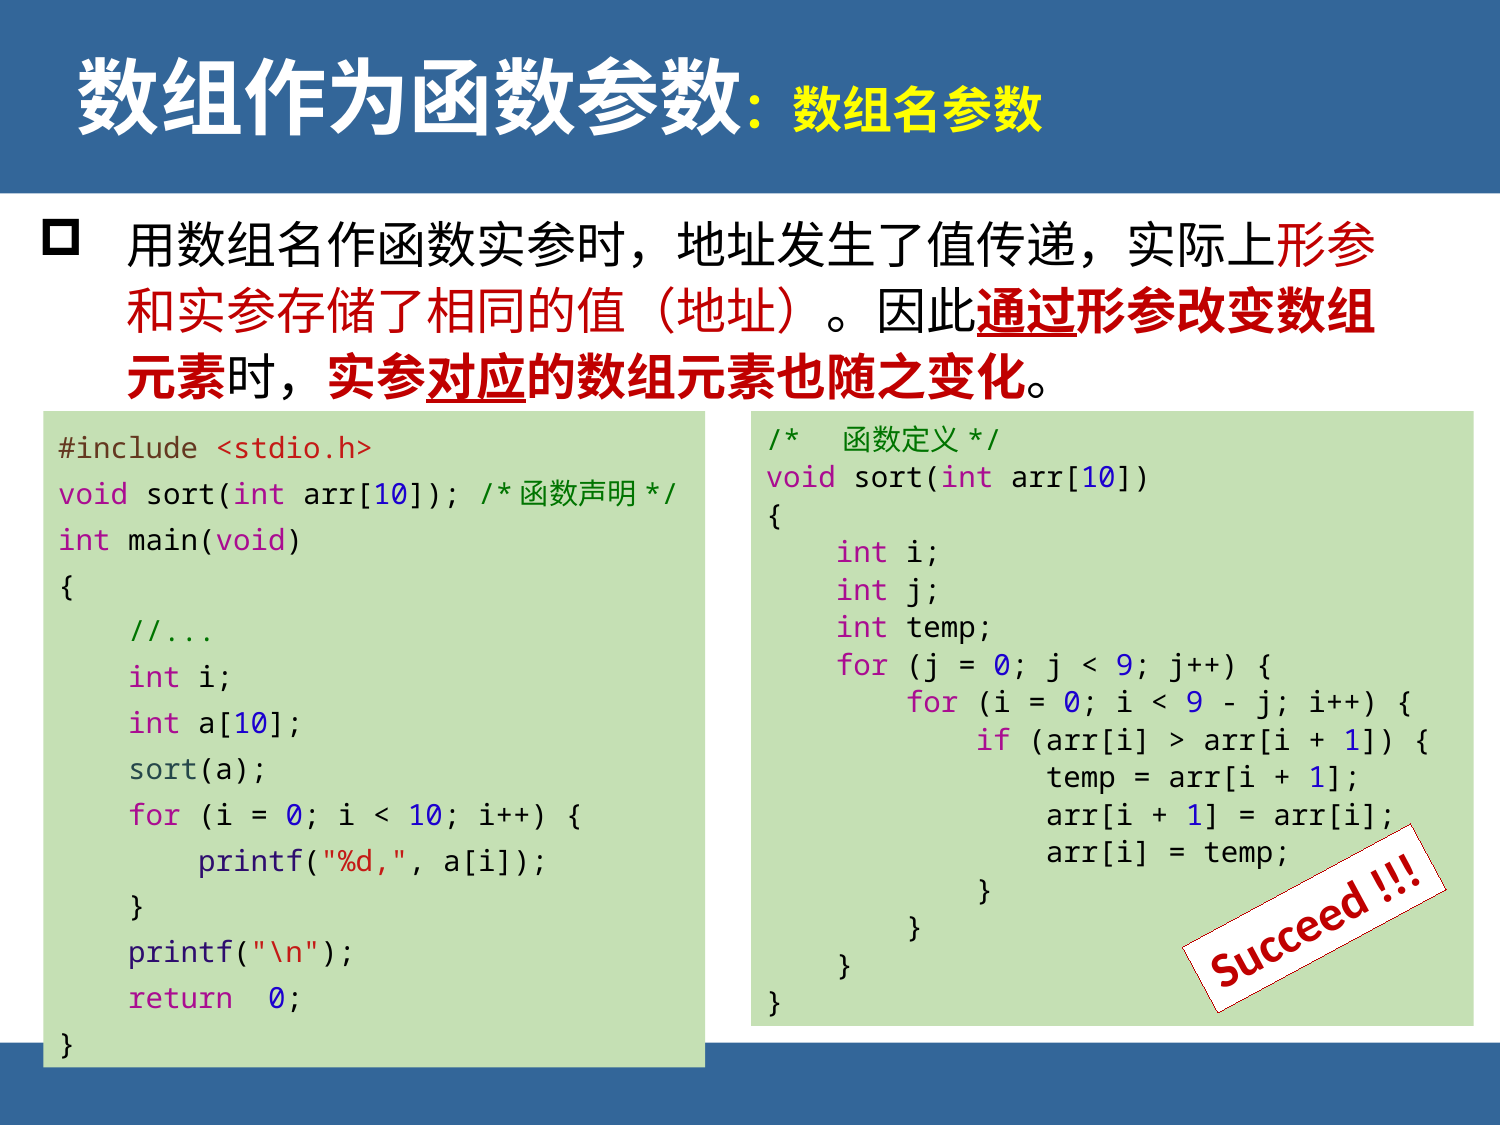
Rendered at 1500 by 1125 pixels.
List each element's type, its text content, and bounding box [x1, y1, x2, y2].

text_box Succeed !!! [1182, 823, 1447, 1013]
text_box #include <stdio.h> void sort(int arr[10]); /*函数声明*/ int main(void) { //... int i; int a[10]; sort(a); for (i = 0; i < 10; i++) { printf("%d,", a[i]); } printf("\n"); return 0; } [43, 411, 706, 1068]
list 用数组名作函数实参时，地址发生了值传递，实际上形参和实参存储了相同的值（地址）。因此通过形参改变数组元素时，实参对应的数组元素也随之变化。 [23, 200, 1403, 993]
text_box /* 函数定义*/ void sort(int arr[10]) { int i; int j; int temp; for (j = 0; j < 9; j++) { for (i = 0; i < 9 - j; i++) { if (arr[i] > arr[i + 1]) { temp = arr[i + 1]; arr[i + 1] = arr[i]; arr[i] = temp; } } } } [751, 411, 1474, 1026]
title 数组作为函数参数：数组名参数 [61, 27, 1441, 177]
